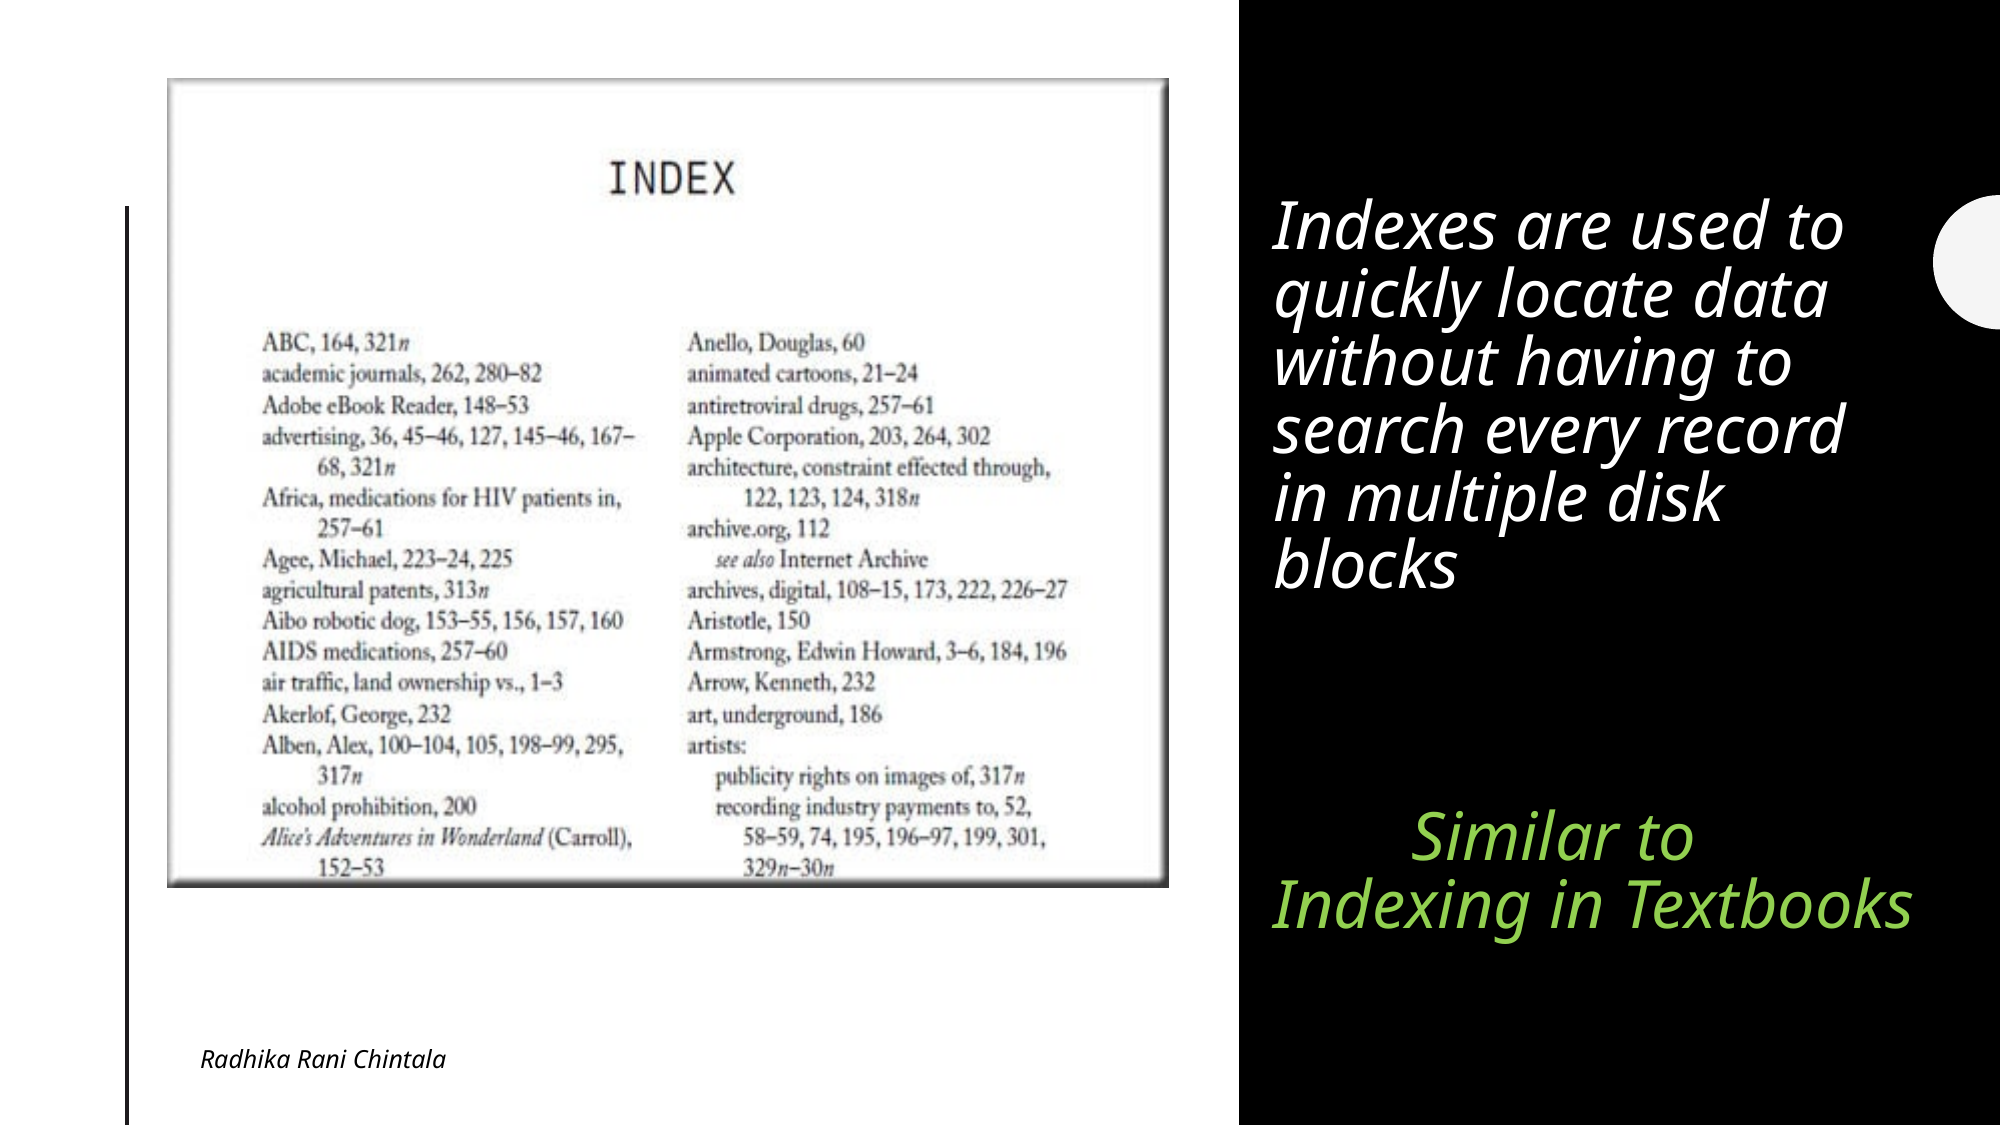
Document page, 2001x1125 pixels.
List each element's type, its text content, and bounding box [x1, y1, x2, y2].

text_box [0, 0, 1240, 1125]
footer Radhika Rani Chintala [185, 1035, 1171, 1096]
text_box [1240, 0, 2000, 1125]
picture [167, 77, 1169, 888]
text_box [1933, 195, 2000, 330]
title Indexes are used to quickly locate data without having to search every record in multiple disk blocks Similar to Indexing in Textbooks [1258, 187, 1933, 888]
